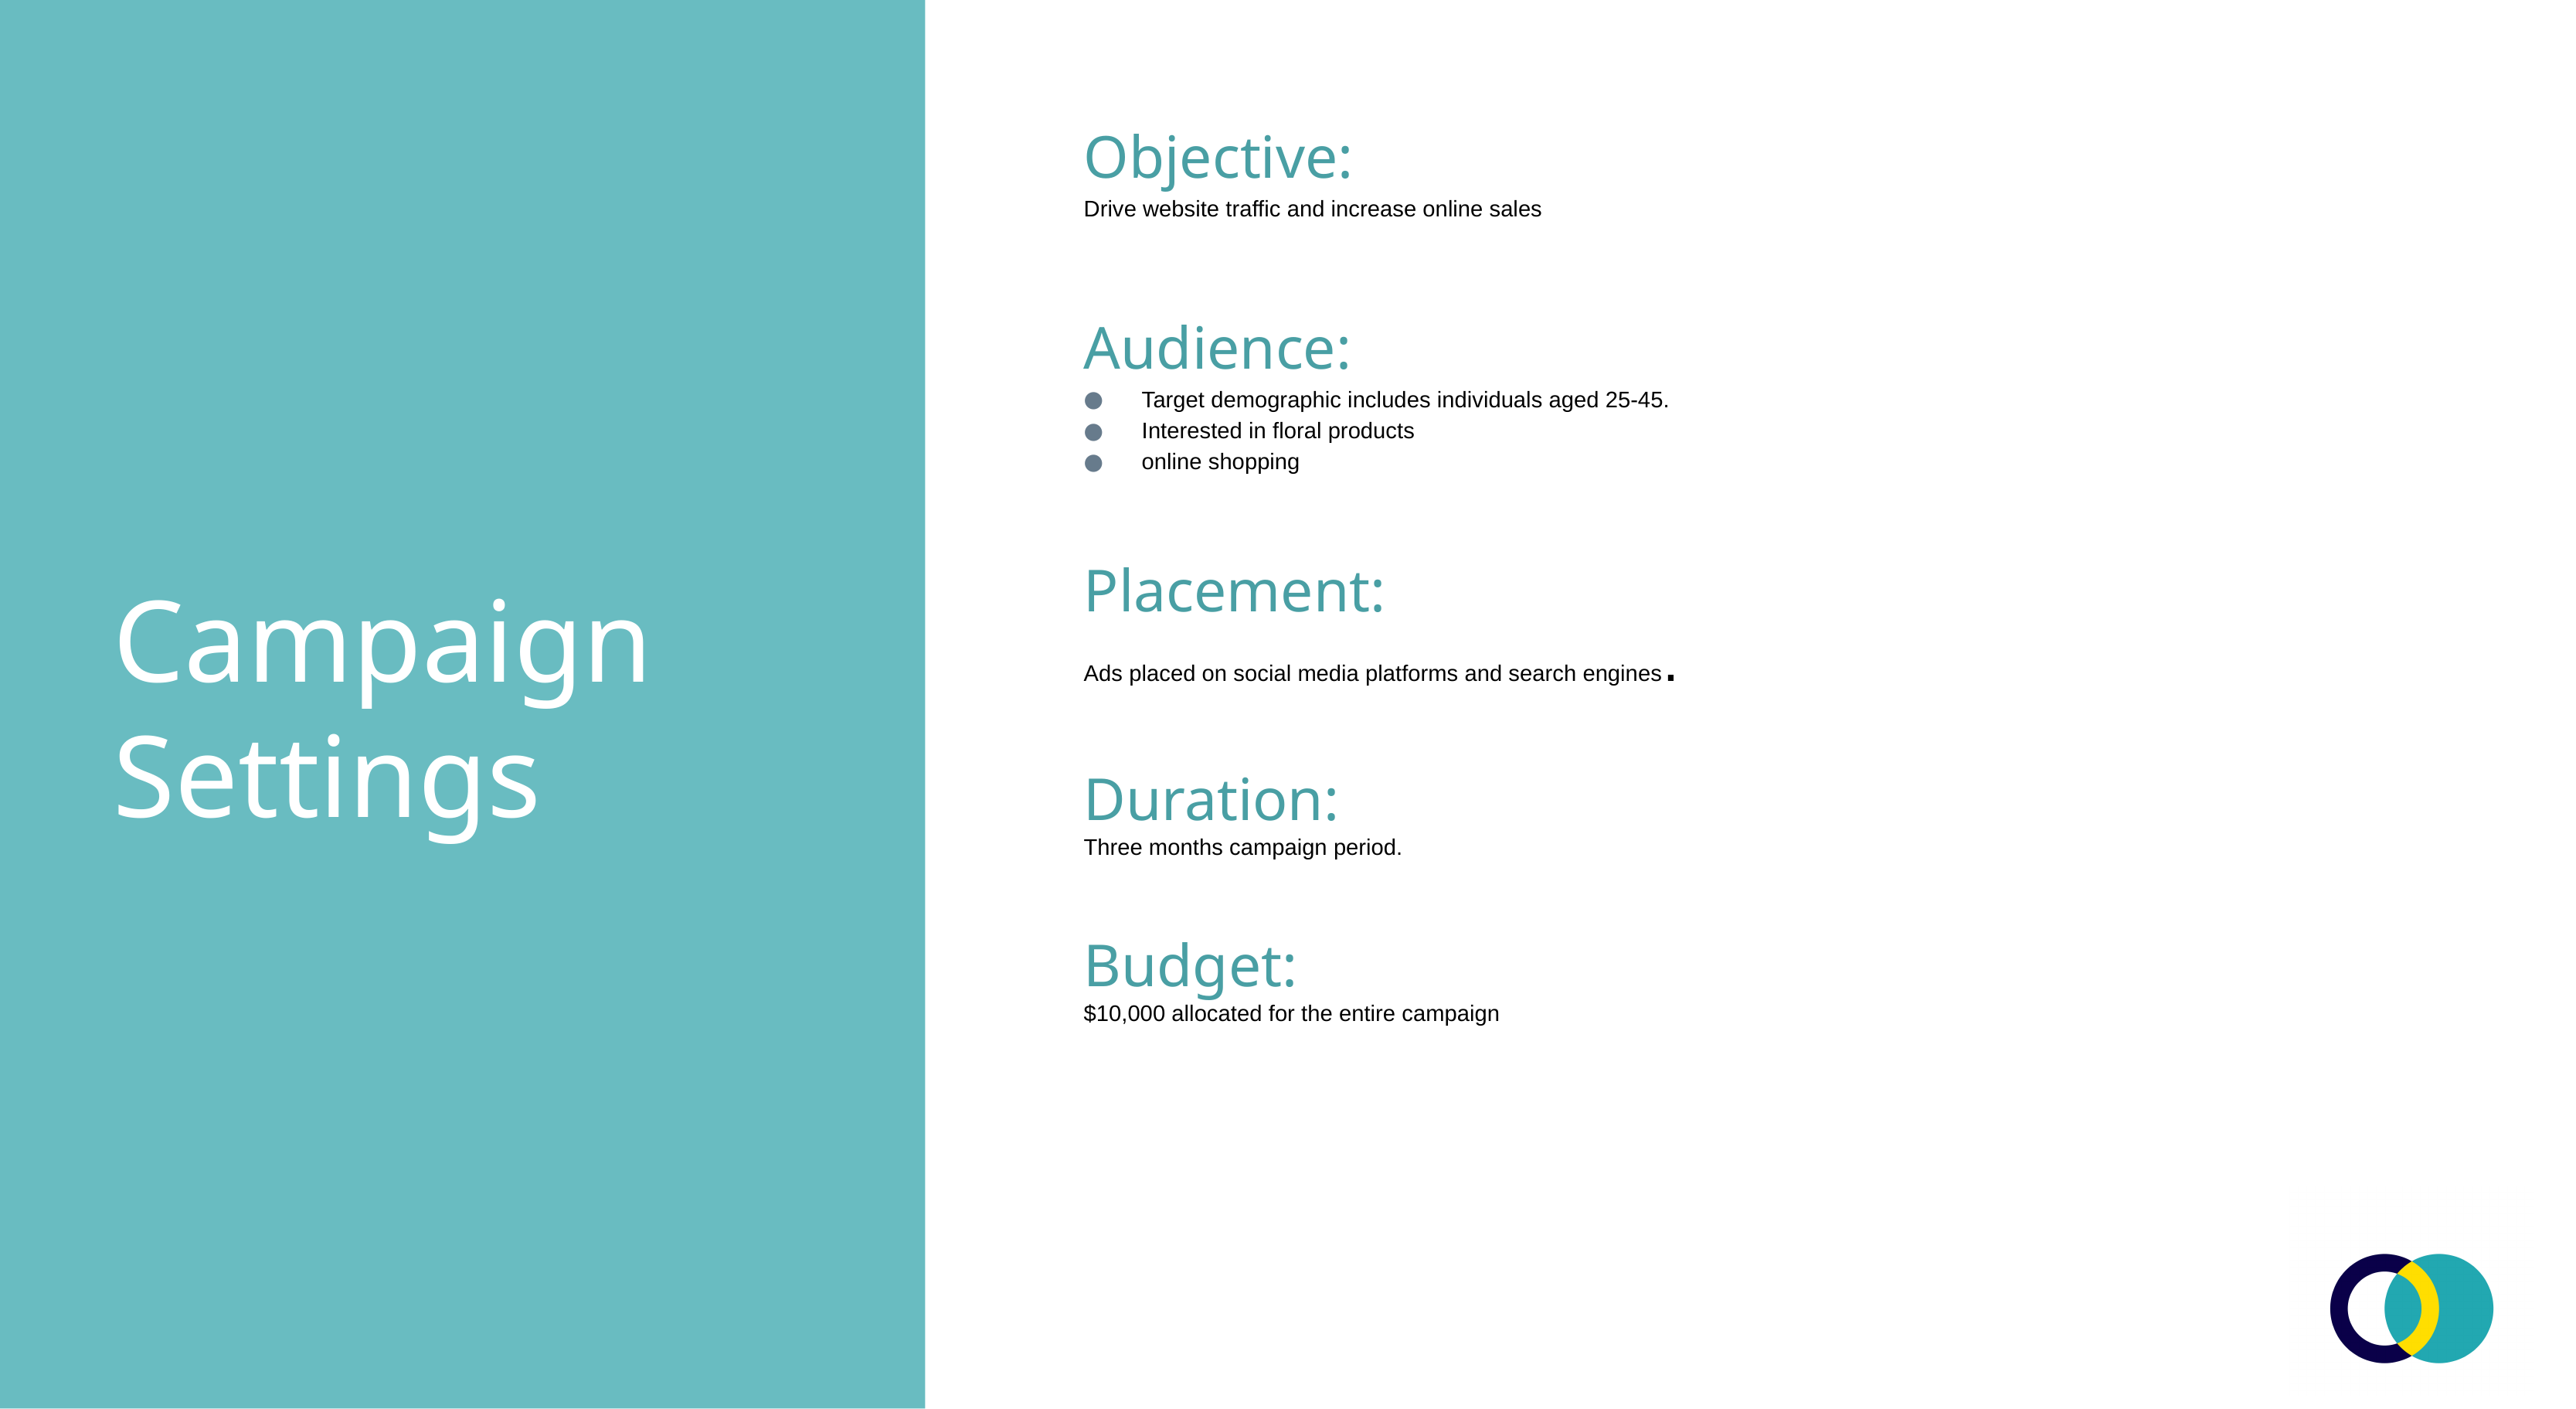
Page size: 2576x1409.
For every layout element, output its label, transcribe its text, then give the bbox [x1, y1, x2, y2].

title Campaign Settings [87, 475, 850, 934]
text_box Objective: Drive website traffic and increase online sales Audience: Target demographic includes individuals aged 25-45. Interested in floral products online shopping Placement: Ads placed on social media platforms and search engines. Duration: Three months campaign period. Budget: $10,000 allocated for the entire campaign [1058, 84, 2363, 1325]
picture [2289, 1186, 2534, 1396]
